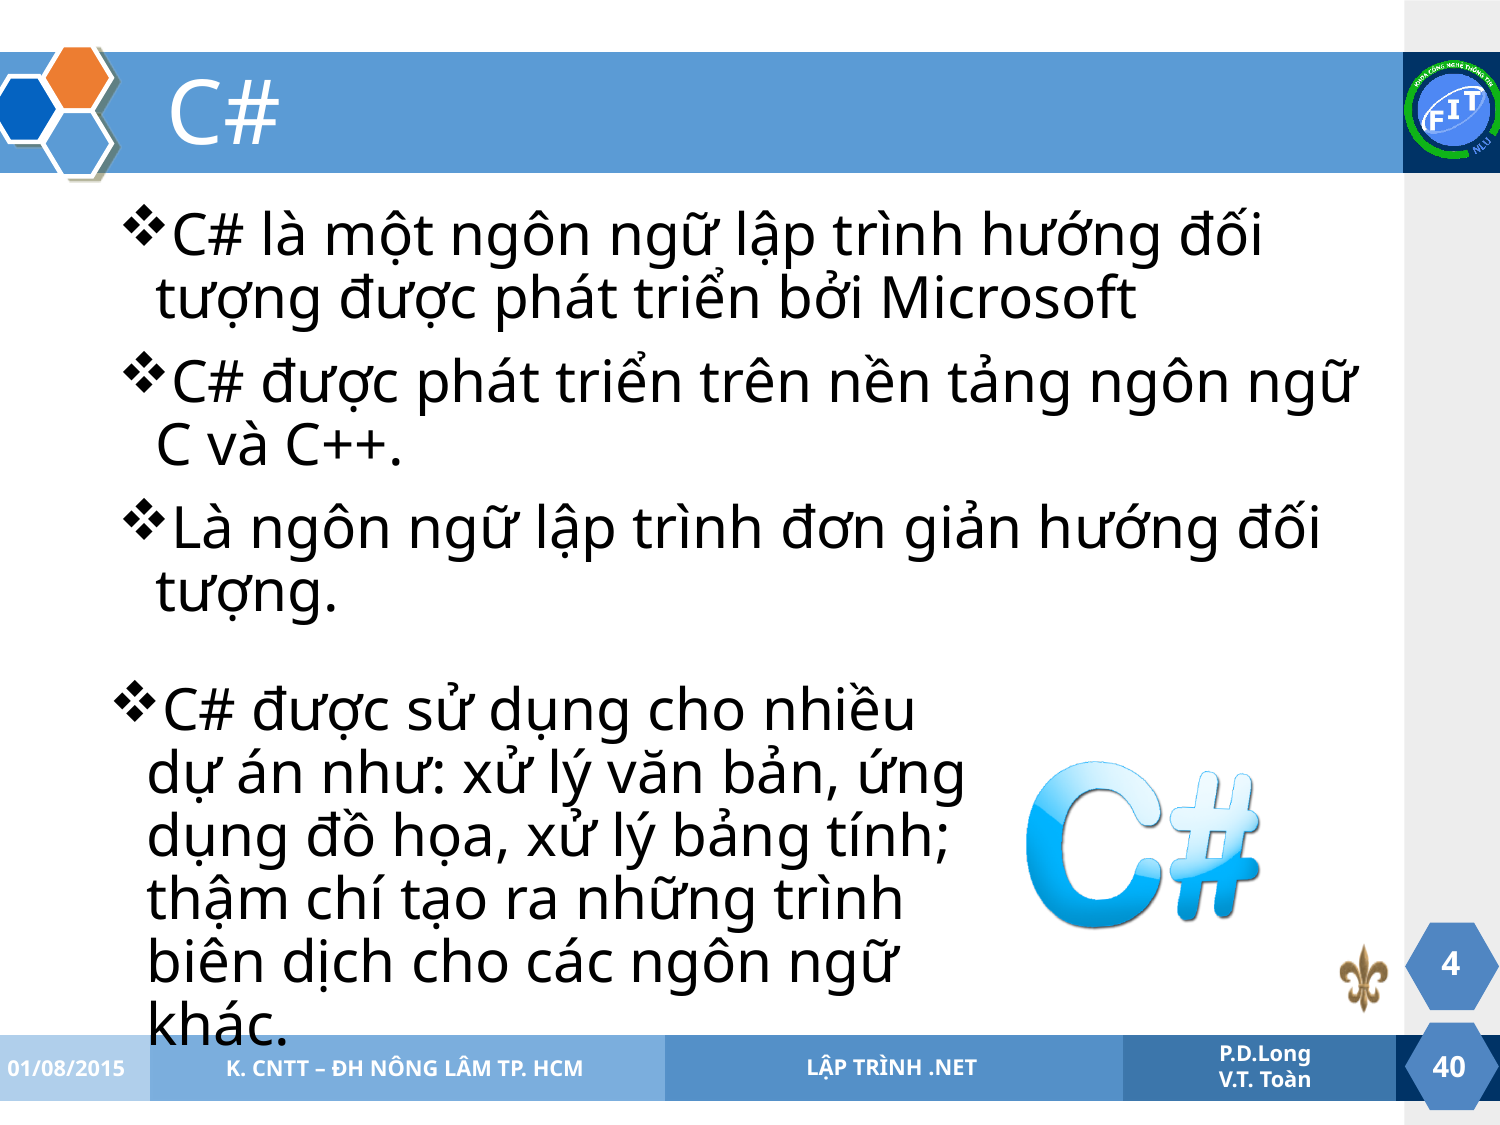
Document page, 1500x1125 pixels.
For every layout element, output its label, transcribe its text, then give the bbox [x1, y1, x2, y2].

title C# [151, 59, 1397, 173]
picture [1404, 60, 1500, 159]
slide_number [0, 1038, 151, 1098]
footer K. CNTT – ĐH NÔNG LÂM TP. HCM [151, 1066, 659, 1100]
picture [1013, 720, 1269, 976]
text_box C# được sử dụng cho nhiều dự án như: xử lý văn bản, ứng dụng đồ họa, xử lý bảng tính; thậm chí tạo ra những trình biên dịch cho các ngôn ngữ khác. [94, 673, 1014, 1066]
slide_number 4 [1405, 935, 1497, 996]
list C# là một ngôn ngữ lập trình hướng đối tượng được phát triển bởi Microsoft C# được phát triển trên nền tảng ngôn ngữ C và C++. Là ngôn ngữ lập trình đơn giản hướng đối tượng. [103, 197, 1397, 1014]
